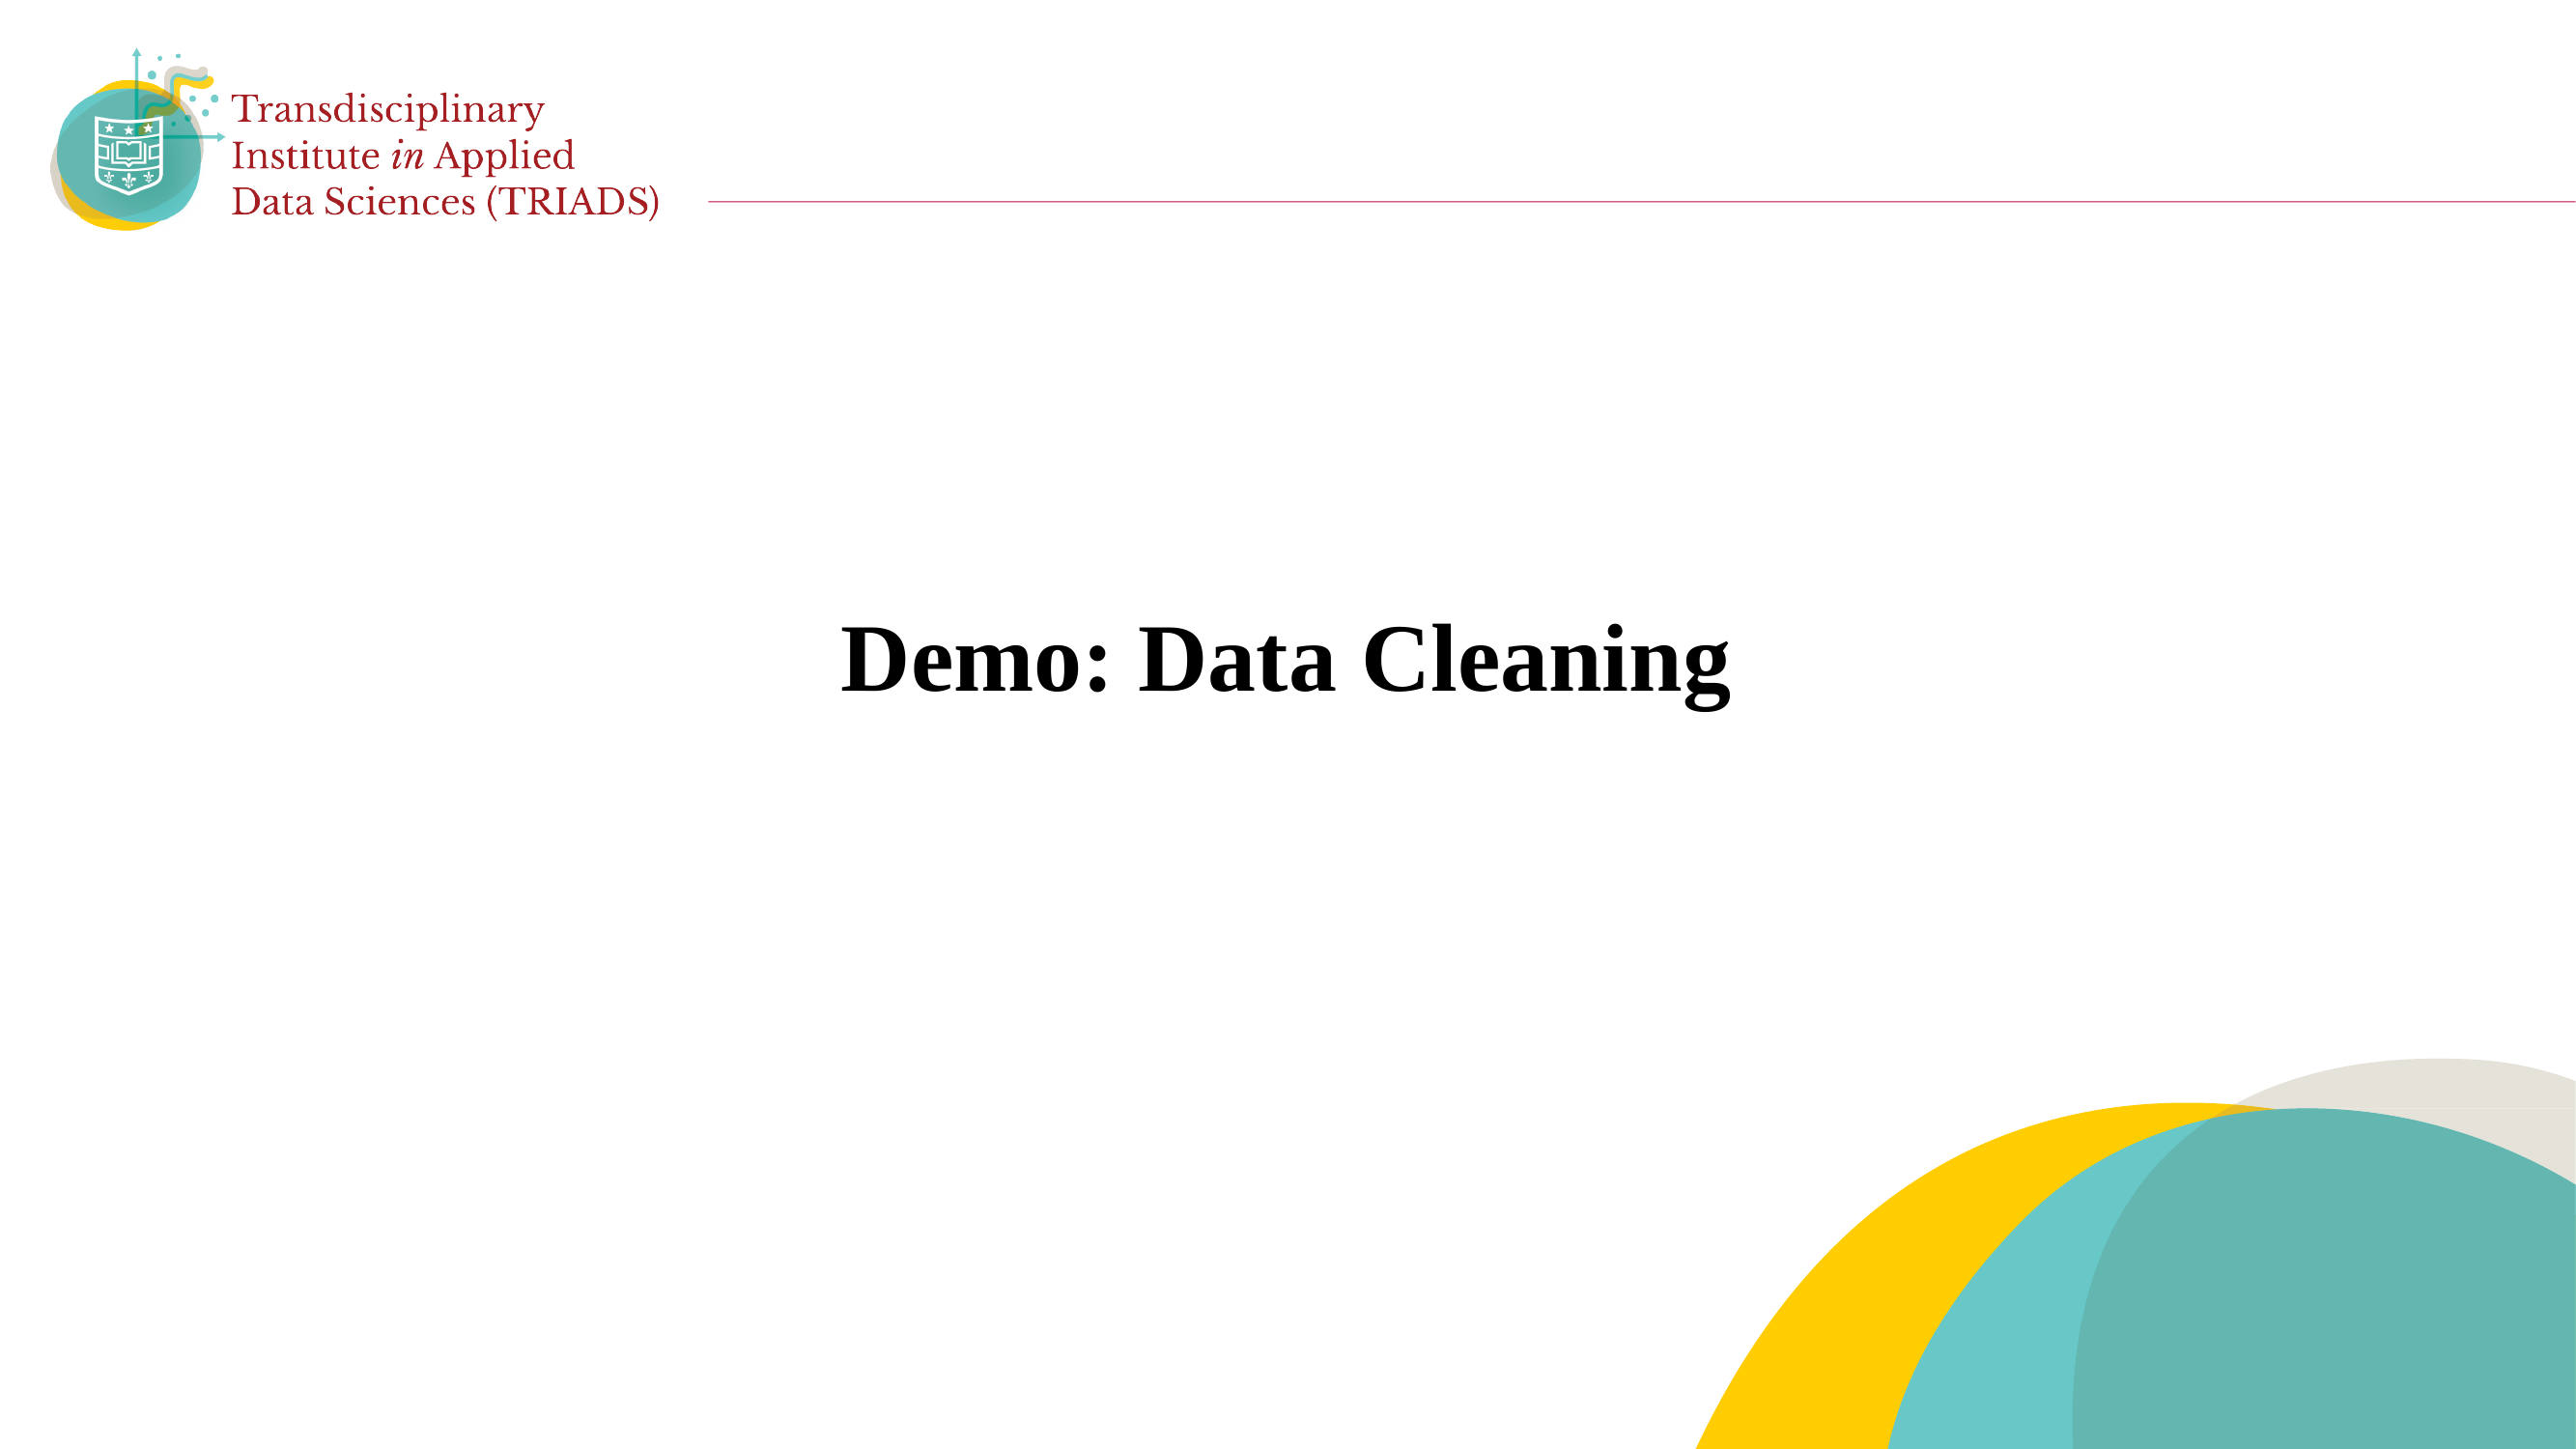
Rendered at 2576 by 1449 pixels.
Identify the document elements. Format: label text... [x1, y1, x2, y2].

picture [49, 47, 659, 231]
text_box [1695, 1058, 2576, 1449]
text_box Demo: Data Cleaning [270, 586, 2303, 761]
